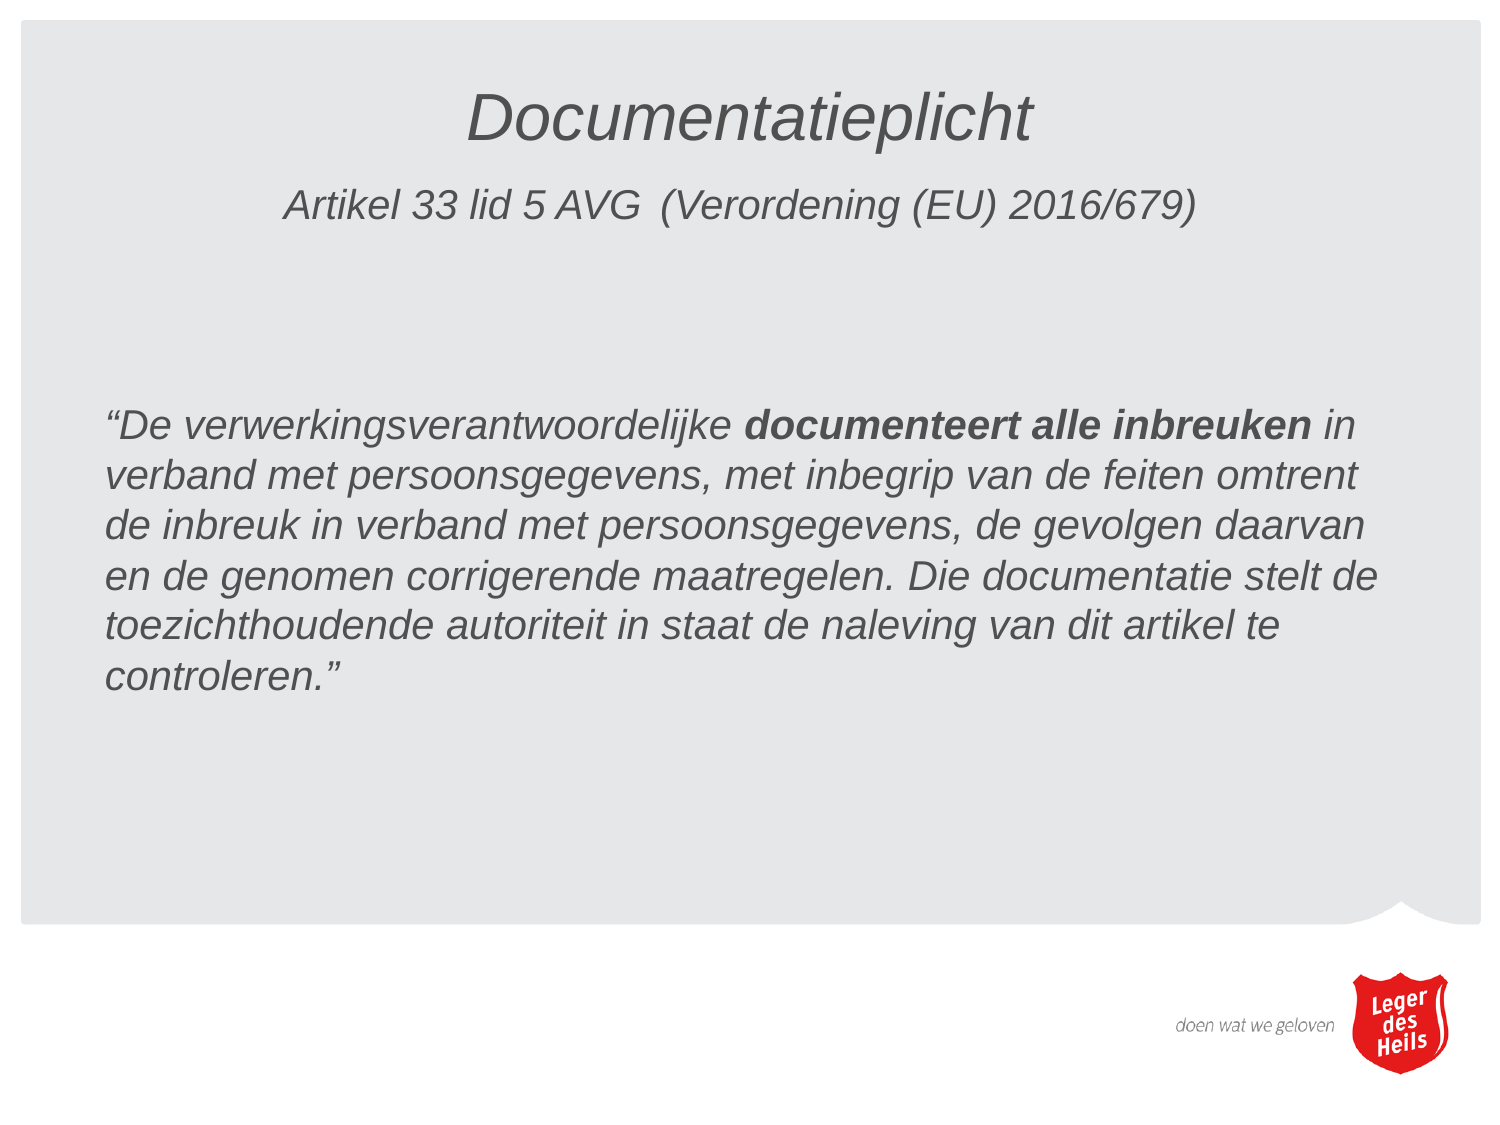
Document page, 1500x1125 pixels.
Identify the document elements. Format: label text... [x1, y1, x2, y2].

list “De verwerkingsverantwoordelijke documenteert alle inbreuken in verband met persoonsgegevens, met inbegrip van de feiten omtrent de inbreuk in verband met persoonsgegevens, de gevolgen daarvan en de genomen corrigerende maatregelen. Die documentatie stelt de toezichthoudende autoriteit in staat de naleving van dit artikel te controleren.” [75, 208, 1425, 888]
picture [0, 0, 1500, 1125]
title Documentatieplicht Artikel 33 lid 5 AVG (Verordening (EU) 2016/679) [75, 65, 1425, 184]
